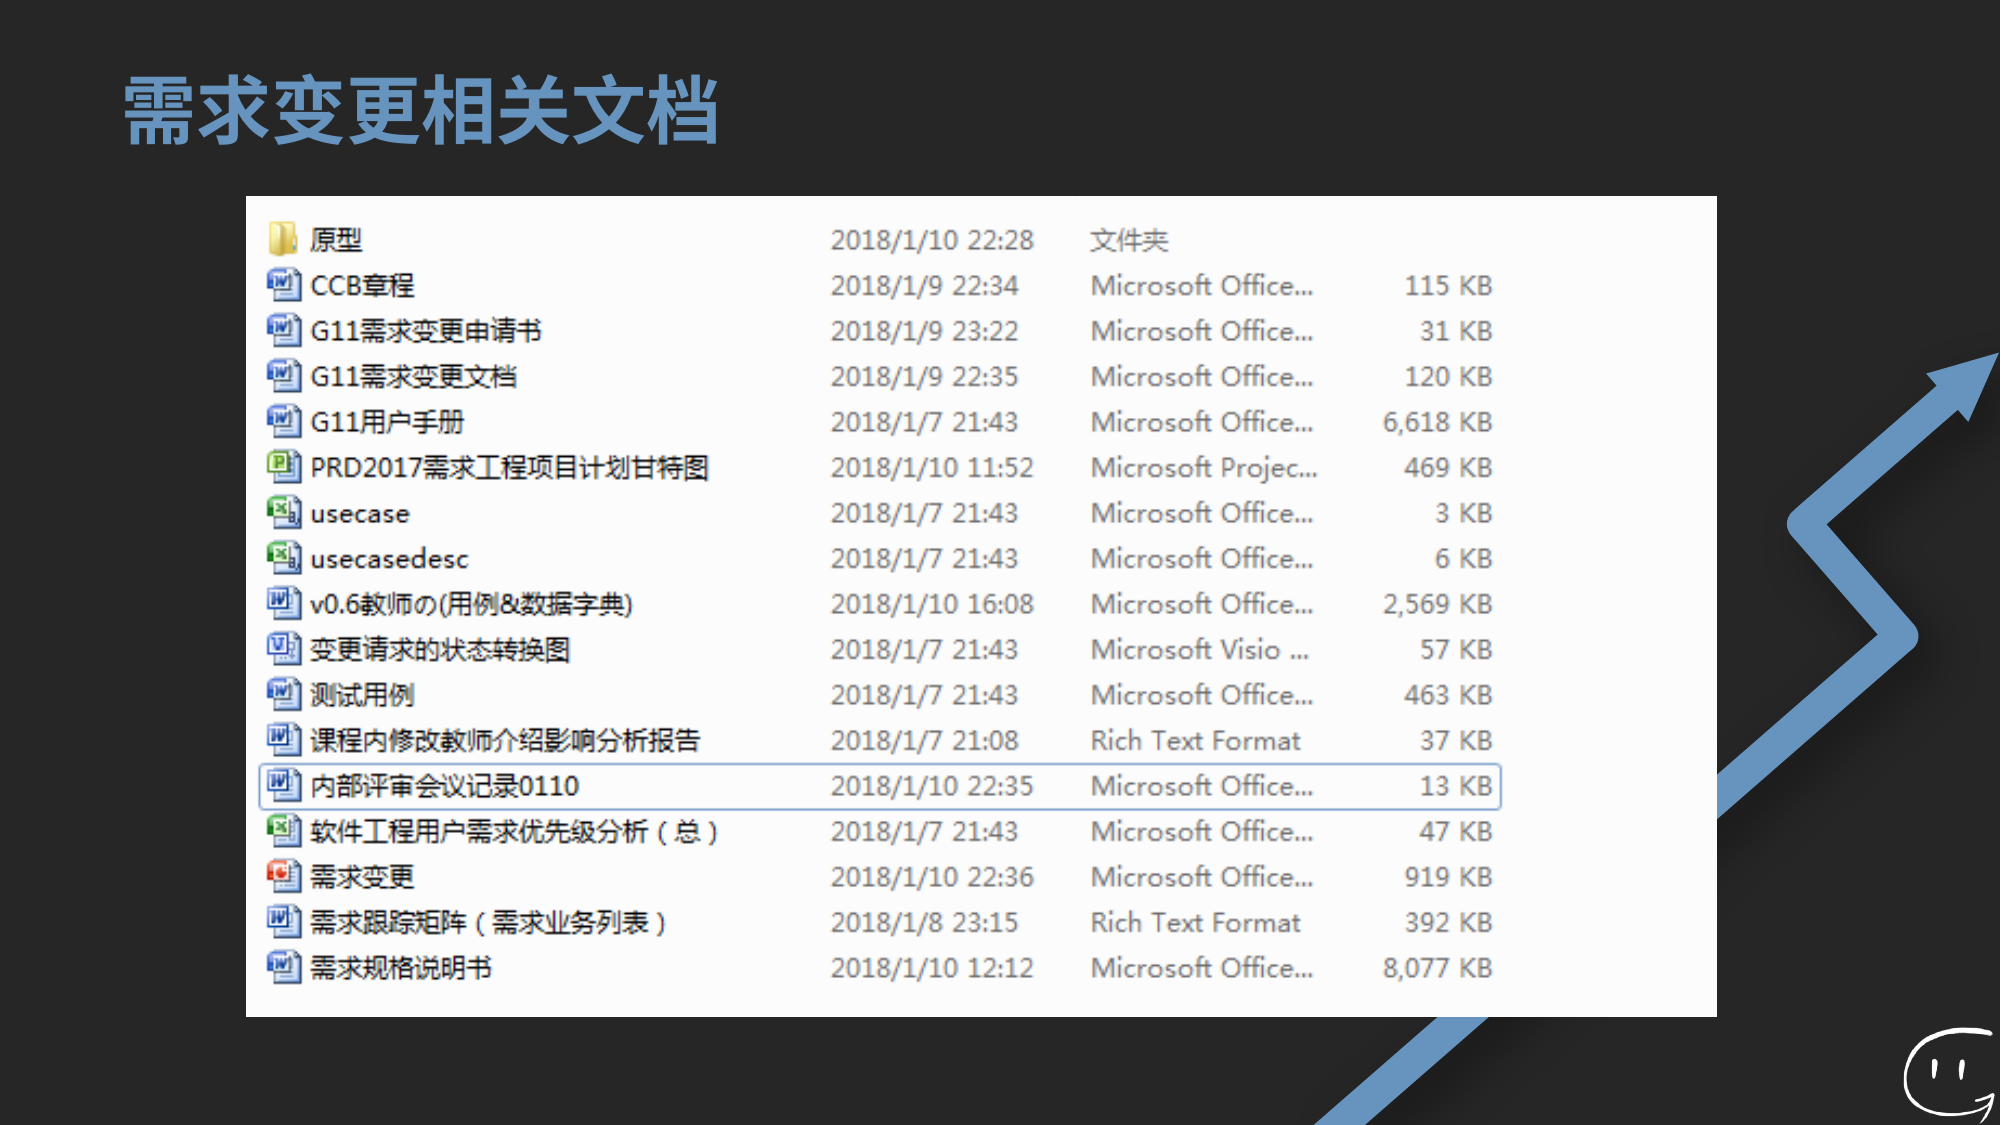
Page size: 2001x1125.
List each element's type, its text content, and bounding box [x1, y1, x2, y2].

picture [246, 196, 1717, 1017]
text_box [1717, 352, 1999, 820]
title 需求变更相关文档 [106, 31, 1199, 197]
picture [1899, 1023, 2000, 1125]
text_box [1313, 1017, 1489, 1125]
